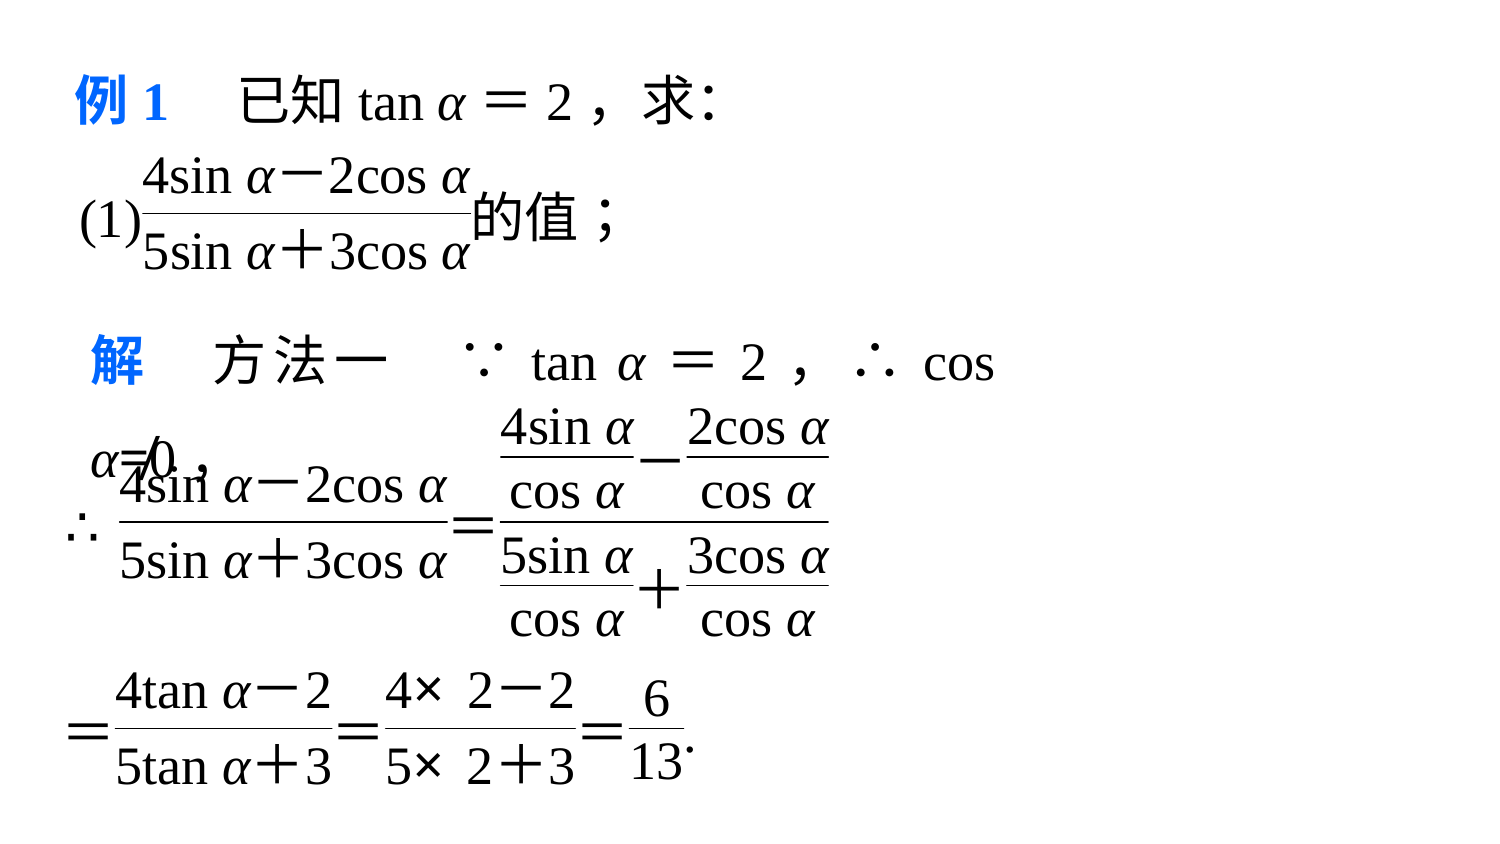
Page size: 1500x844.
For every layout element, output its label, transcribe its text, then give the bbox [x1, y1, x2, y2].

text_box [60, 652, 1061, 844]
text_box 解 方法一 ∵tan α＝2，∴cos α≠0， [75, 339, 1010, 396]
text_box 例1 已知tan α＝2，求： [60, 26, 1471, 139]
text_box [78, 137, 1079, 334]
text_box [64, 397, 1064, 657]
